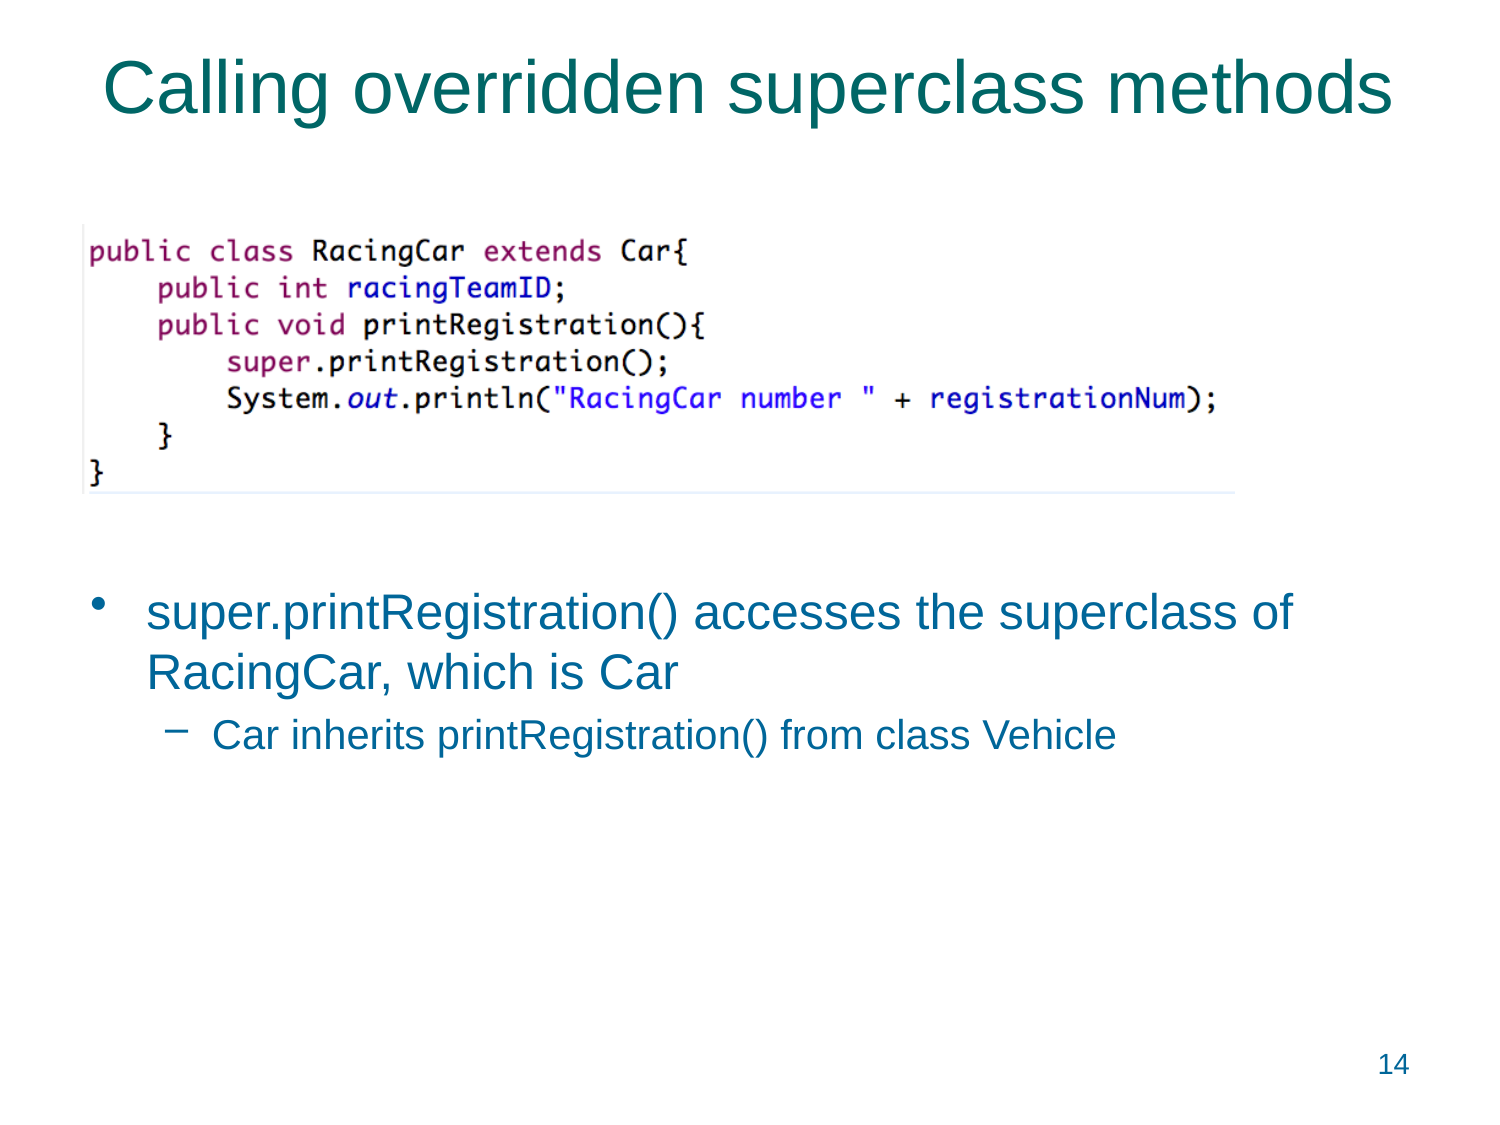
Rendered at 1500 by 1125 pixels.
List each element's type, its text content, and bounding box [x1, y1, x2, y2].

picture [82, 224, 1235, 494]
list super.printRegistration() accesses the superclass of RacingCar, which is Car Car inherits printRegistration() from class Vehicle [74, 151, 1426, 1040]
slide_number 14 [1175, 1037, 1425, 1089]
title Calling overridden superclass methods [72, 37, 1425, 138]
